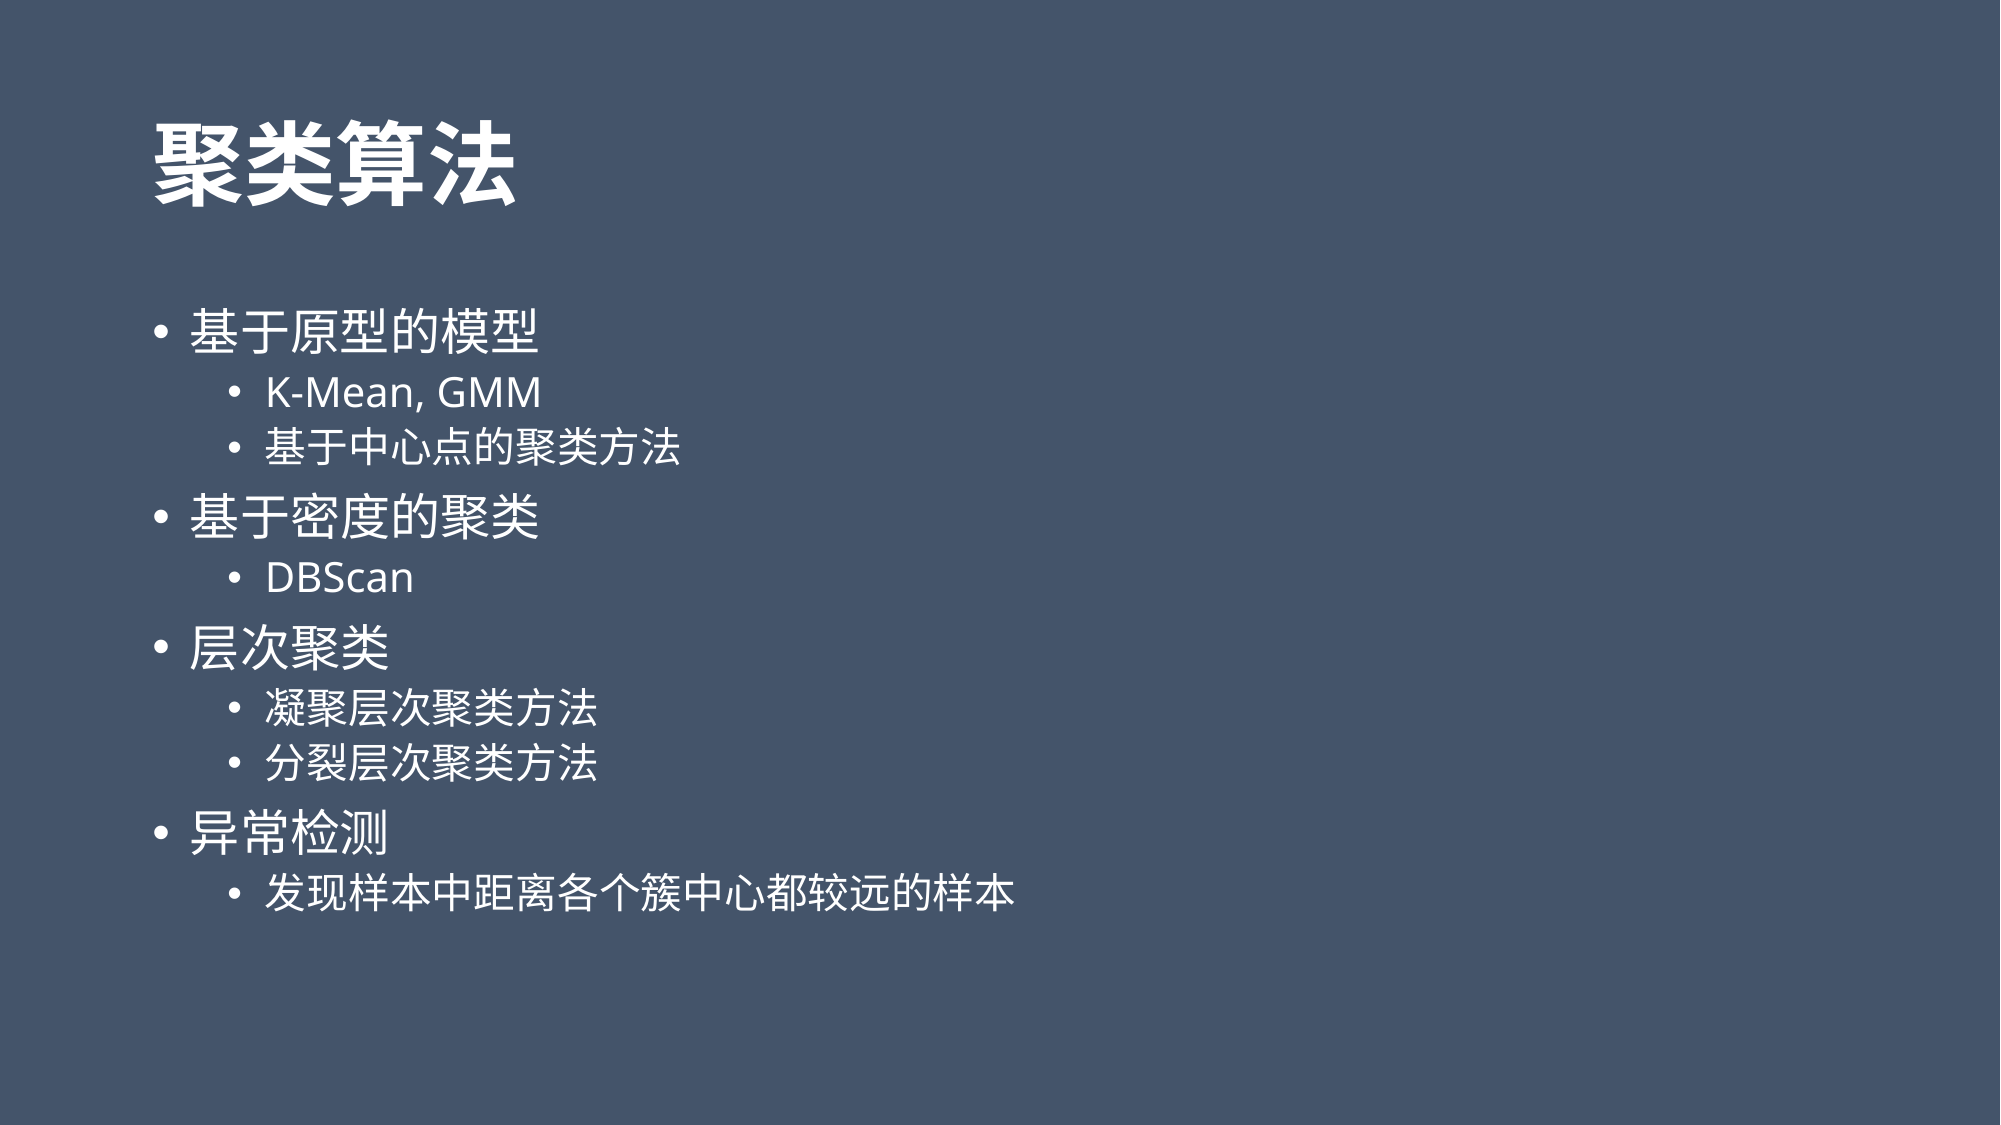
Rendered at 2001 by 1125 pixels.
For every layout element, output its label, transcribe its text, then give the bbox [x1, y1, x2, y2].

title 聚类算法 [137, 59, 1863, 278]
list 基于原型的模型 K-Mean, GMM 基于中心点的聚类方法 基于密度的聚类 DBScan 层次聚类 凝聚层次聚类方法 分裂层次聚类方法 异常检测 发现样本中距离各个簇中心都较远的样本 [137, 299, 1863, 1014]
